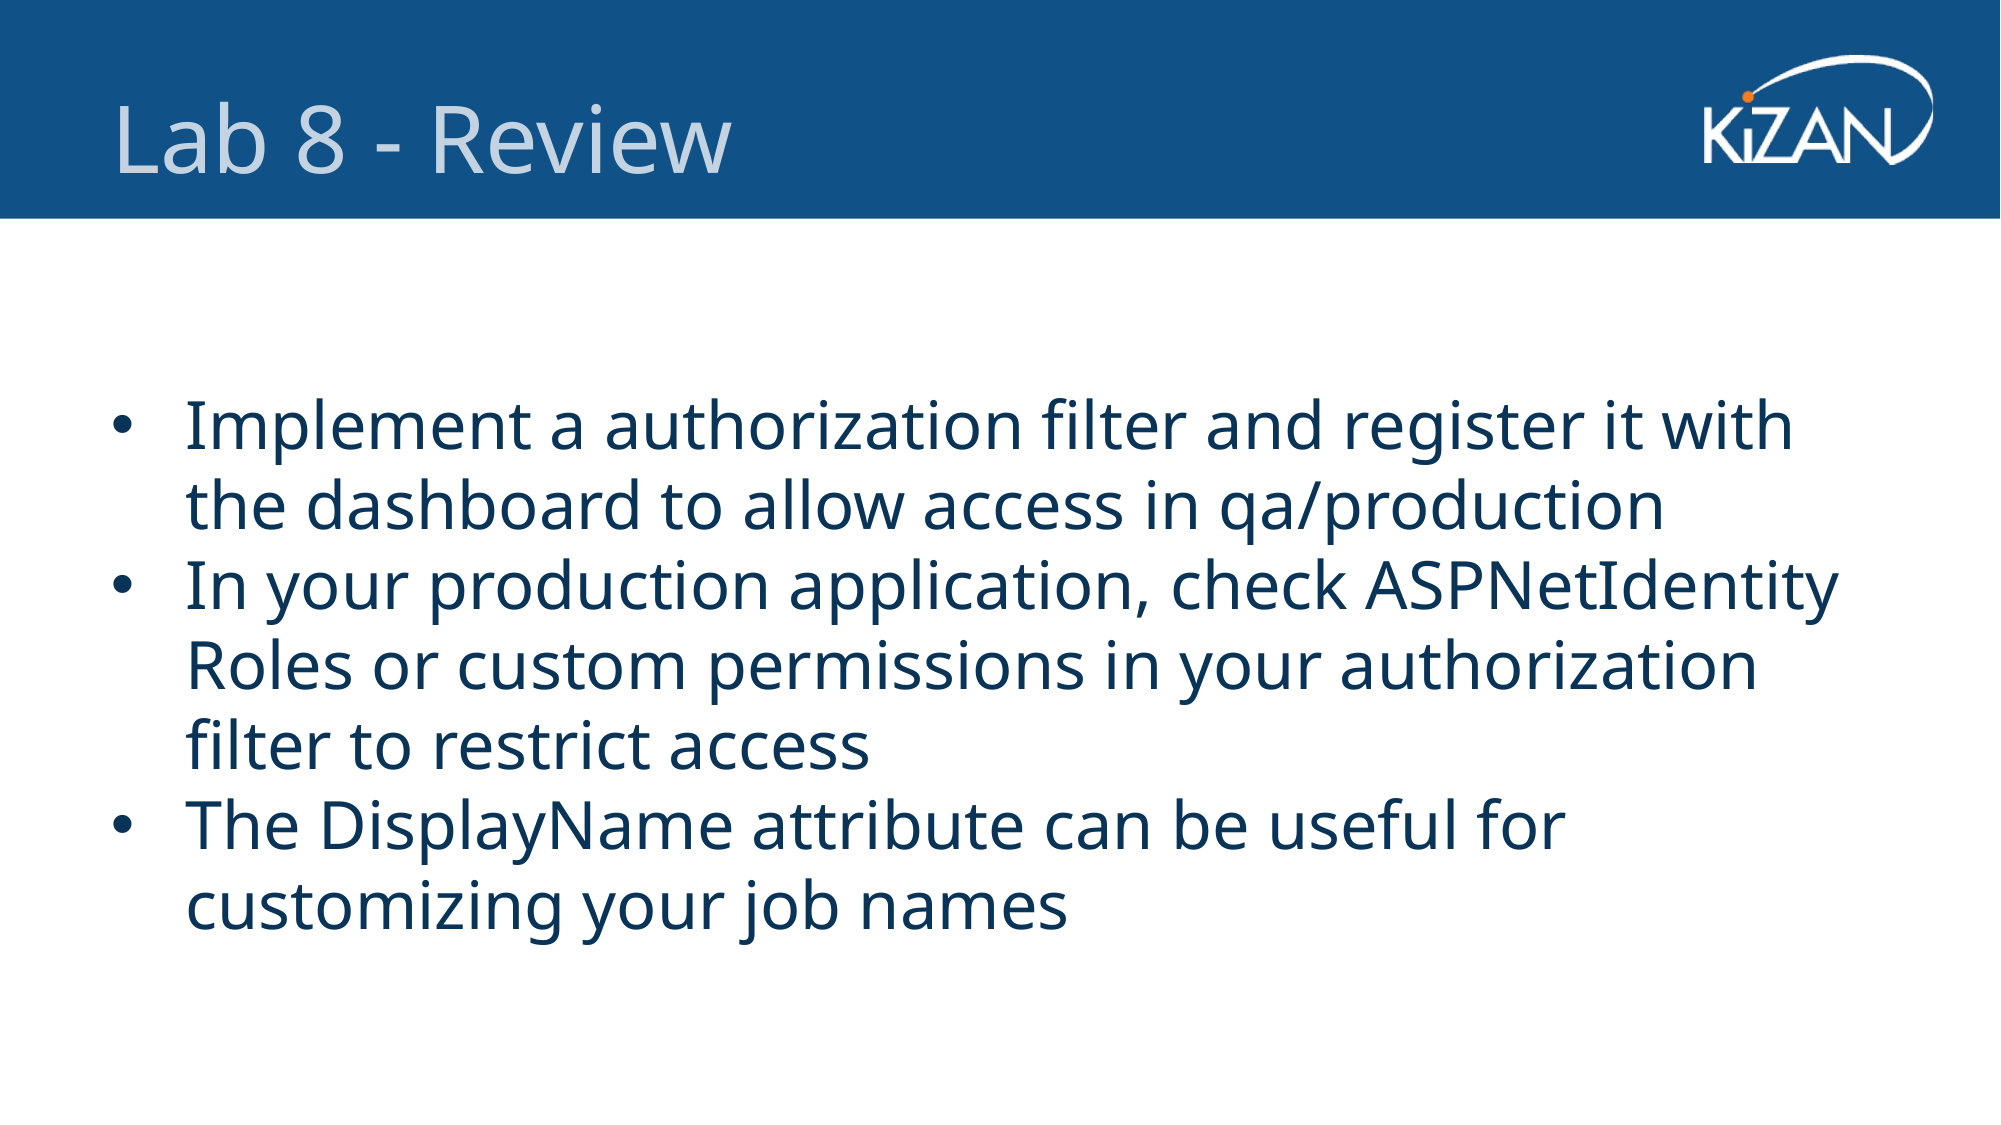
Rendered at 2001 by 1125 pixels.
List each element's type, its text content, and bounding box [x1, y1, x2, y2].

picture [1704, 52, 1938, 165]
text_box Implement a authorization filter and register it with the dashboard to allow access in qa/production In your production application, check ASPNetIdentity Roles or custom permissions in your authorization filter to restrict access The DisplayName attribute can be useful for customizing your job names [96, 375, 1905, 950]
list Lab 8 - Review [96, 13, 1674, 202]
